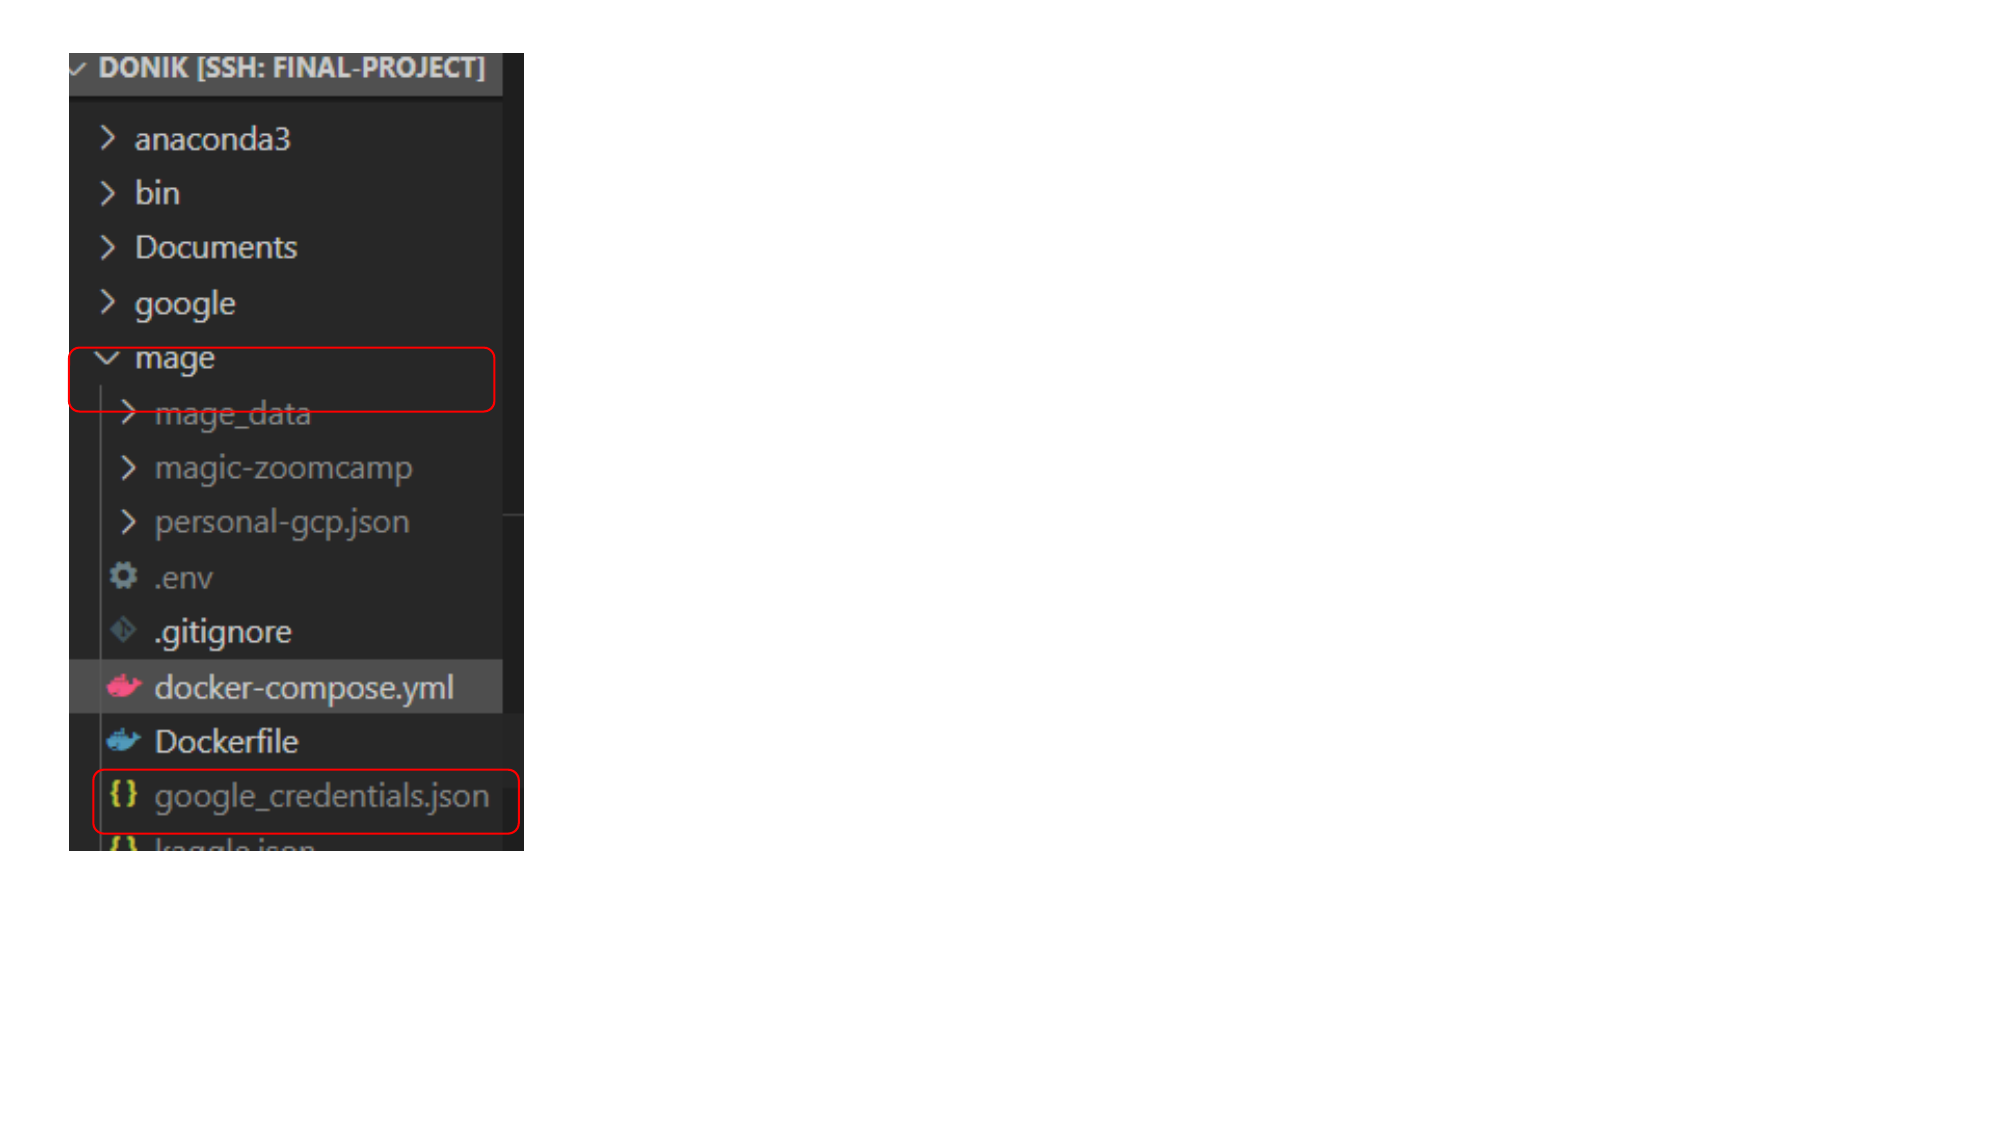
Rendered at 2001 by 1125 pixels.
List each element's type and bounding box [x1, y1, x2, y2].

text_box [68, 53, 524, 851]
